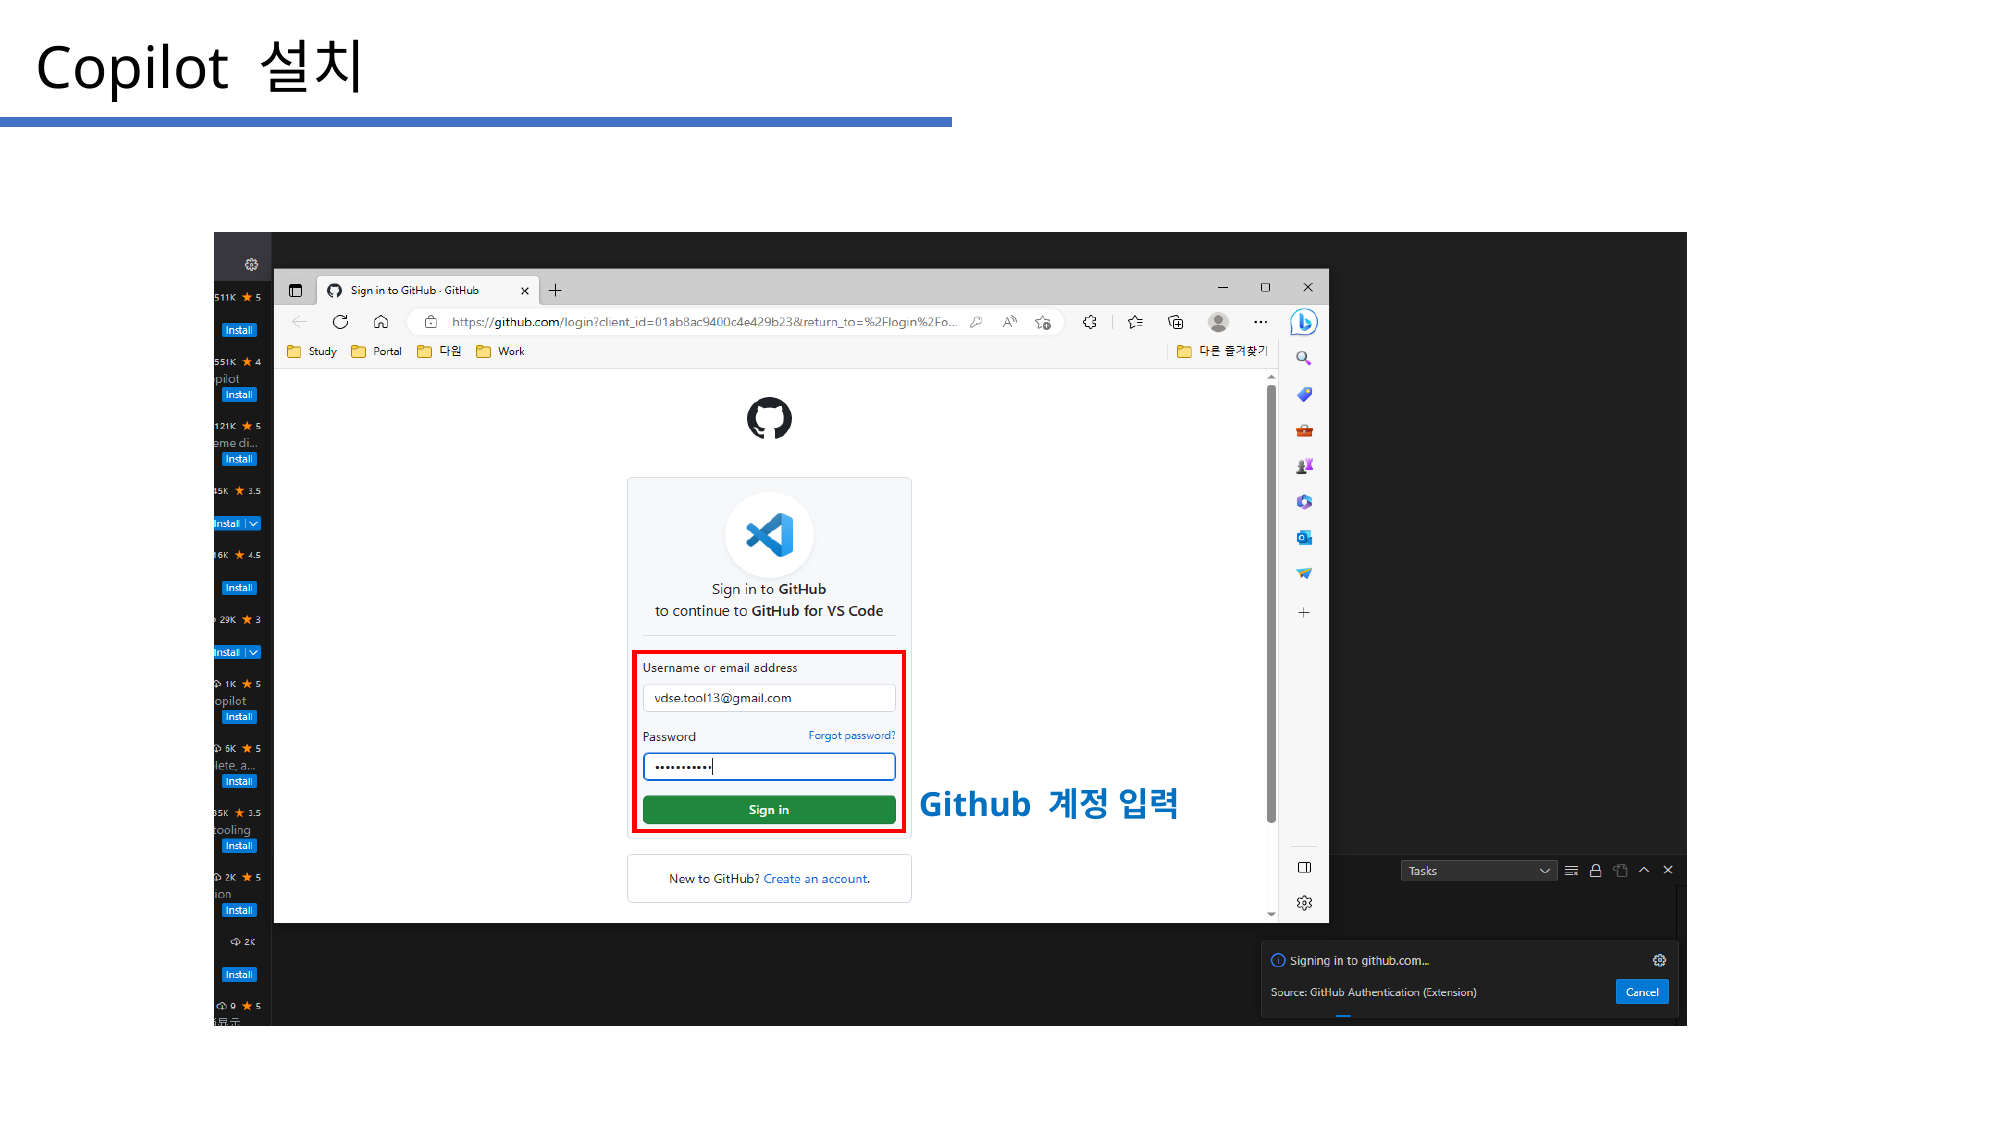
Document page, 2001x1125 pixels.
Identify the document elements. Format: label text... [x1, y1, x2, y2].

picture [214, 232, 1687, 1026]
text_box Copilot 설치 [20, 22, 935, 108]
text_box [0, 117, 952, 127]
